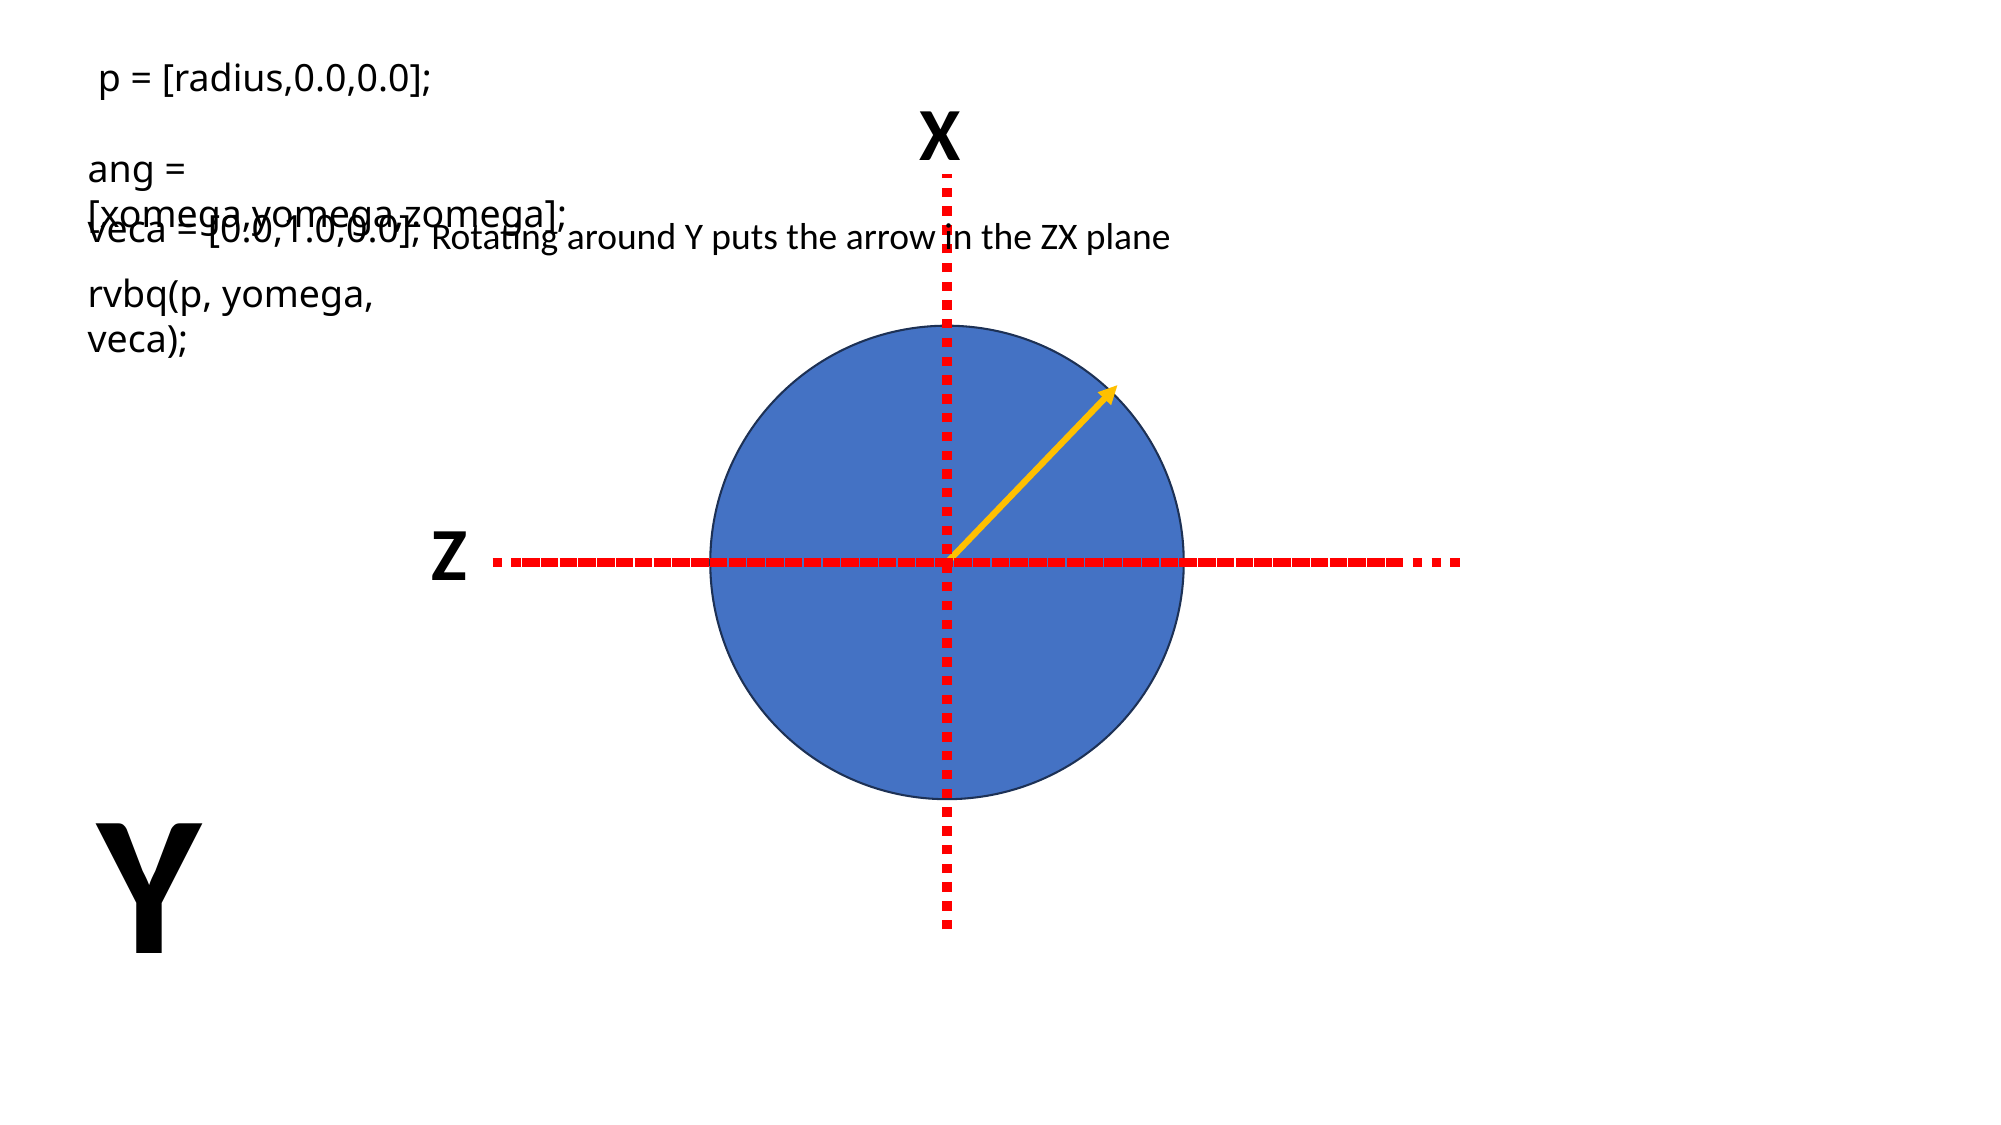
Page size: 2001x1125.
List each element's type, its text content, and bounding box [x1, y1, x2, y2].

text_box ang = [xomega,yomega,zomega]; [72, 137, 623, 242]
text_box [709, 563, 946, 801]
text_box Z [416, 498, 495, 604]
text_box Y [83, 746, 162, 1001]
text_box X [904, 78, 984, 183]
text_box [709, 324, 946, 562]
text_box Rotating around Y puts the arrow in the ZX plane [416, 204, 946, 265]
text_box [948, 324, 1106, 385]
text_box [1118, 397, 1185, 562]
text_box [948, 385, 1118, 562]
text_box [948, 563, 1185, 801]
text_box veca = [0.0,1.0,0.0]; [72, 197, 480, 258]
text_box rvbq(p, yomega, veca); [72, 262, 479, 368]
text_box Rotating around Y puts the arrow in the ZX plane [948, 204, 1263, 265]
text_box p = [radius,0.0,0.0]; [83, 46, 493, 107]
